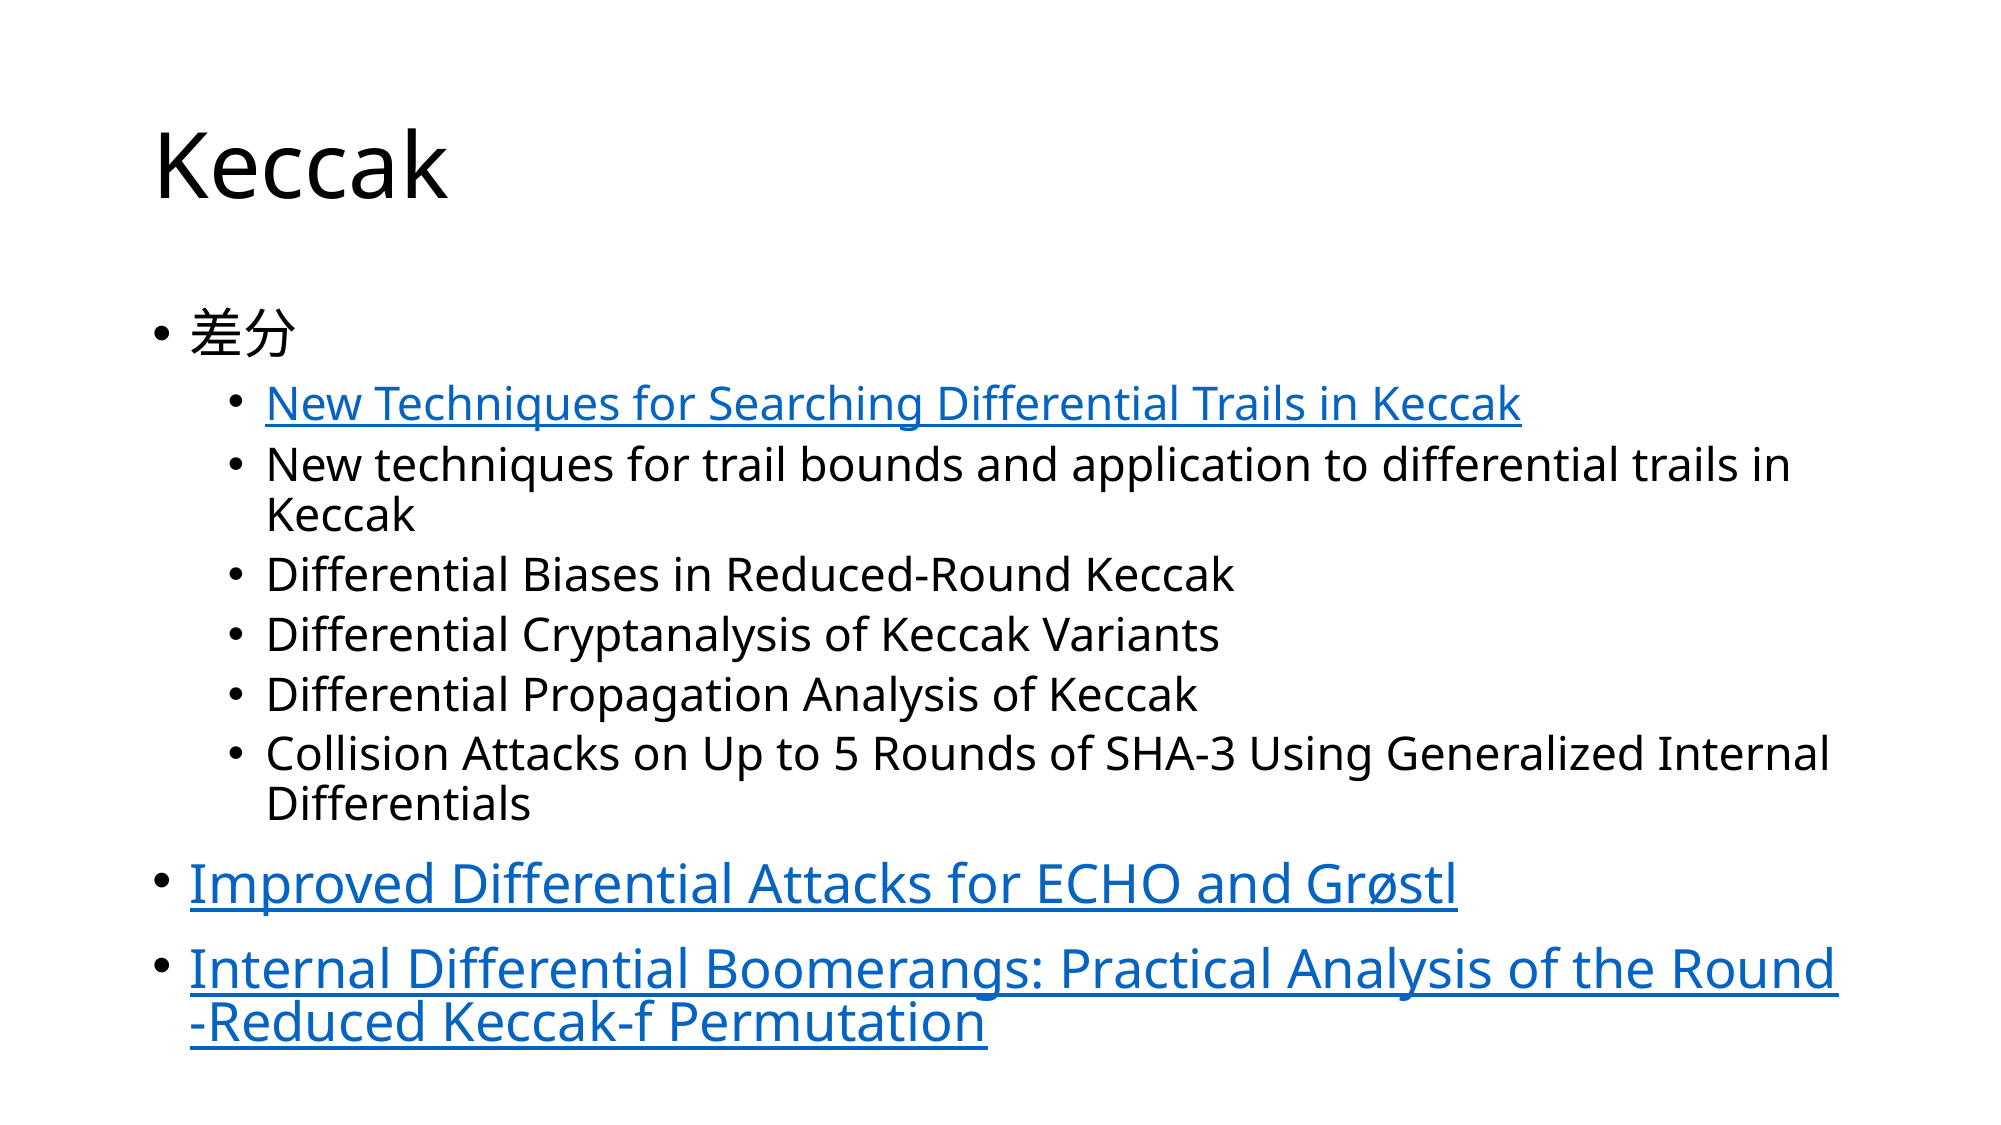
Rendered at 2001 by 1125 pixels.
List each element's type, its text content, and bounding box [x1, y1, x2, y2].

title Keccak [137, 59, 1863, 278]
list 差分 New Techniques for Searching Differential Trails in Keccak New techniques for trail bounds and application to differential trails in Keccak Differential Biases in Reduced-Round Keccak Differential Cryptanalysis of Keccak Variants Differential Propagation Analysis of Keccak Collision Attacks on Up to 5 Rounds of SHA-3 Using Generalized Internal Differentials Improved Differential Attacks for ECHO and Grøstl Internal Differential Boomerangs: Practical Analysis of the Round-Reduced Keccak-f Permutation [137, 299, 1863, 1014]
